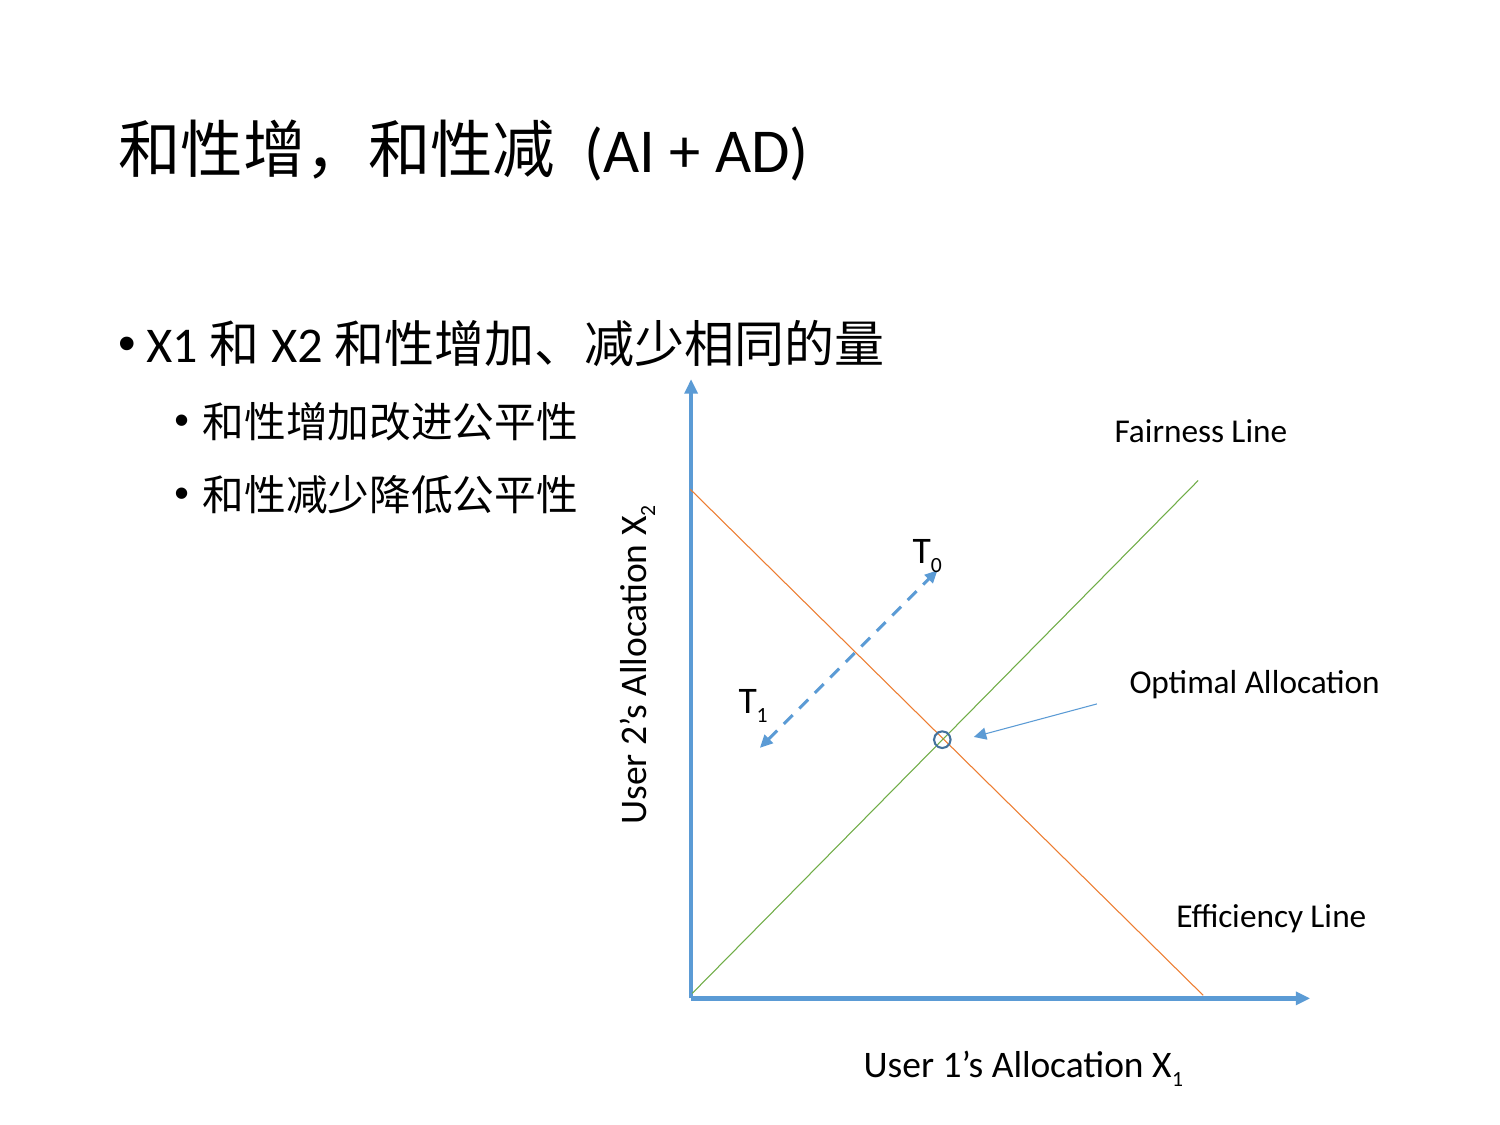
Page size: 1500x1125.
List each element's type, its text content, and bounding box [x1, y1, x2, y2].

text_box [760, 570, 938, 748]
list X1和X2和性增加、减少相同的量 和性增加改进公平性 和性减少降低公平性 [103, 287, 1451, 1014]
title 和性增，和性减 (AI + AD) [103, 59, 1397, 245]
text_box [584, 379, 1397, 1103]
